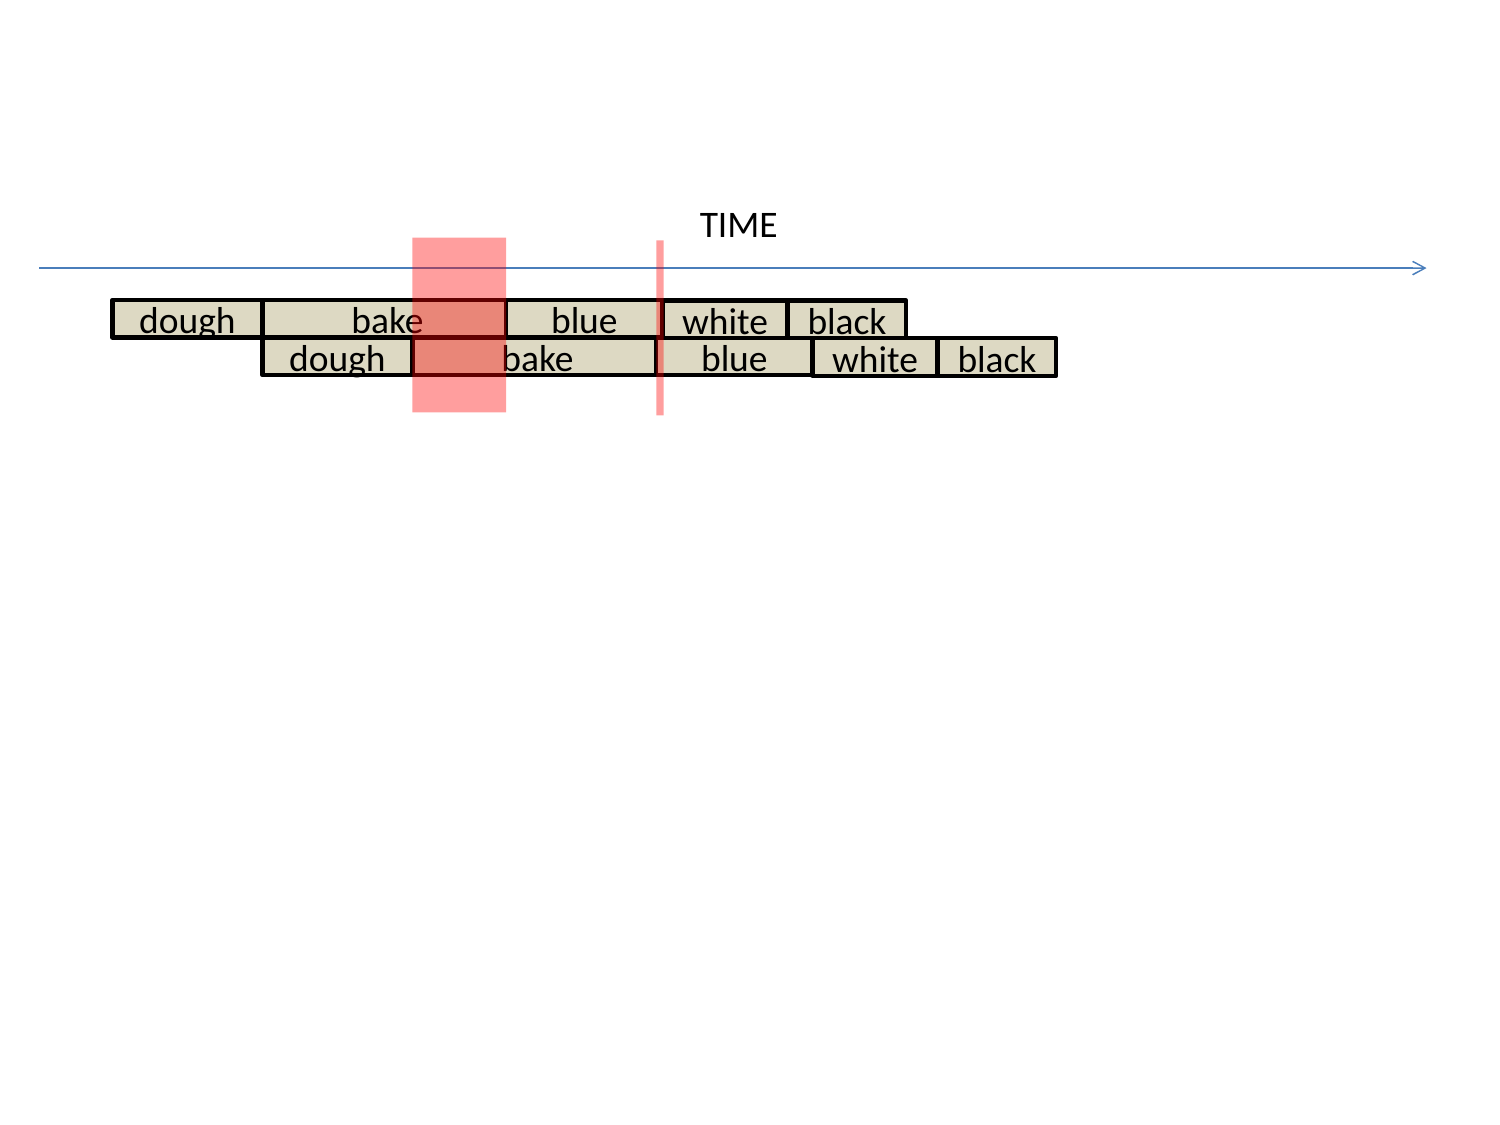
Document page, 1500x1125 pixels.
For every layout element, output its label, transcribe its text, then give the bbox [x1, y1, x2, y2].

text_box blue [508, 298, 654, 335]
text_box [410, 235, 508, 267]
text_box bake [508, 335, 654, 377]
text_box blue [666, 336, 810, 377]
text_box [654, 276, 666, 417]
text_box dough [110, 298, 260, 340]
text_box white [666, 298, 785, 336]
text_box dough [260, 336, 410, 377]
text_box bake [260, 298, 410, 336]
text_box TIME [685, 193, 793, 253]
text_box black [785, 298, 908, 336]
text_box [654, 238, 666, 267]
text_box [410, 276, 508, 415]
text_box white [810, 336, 935, 378]
text_box black [935, 336, 1058, 378]
